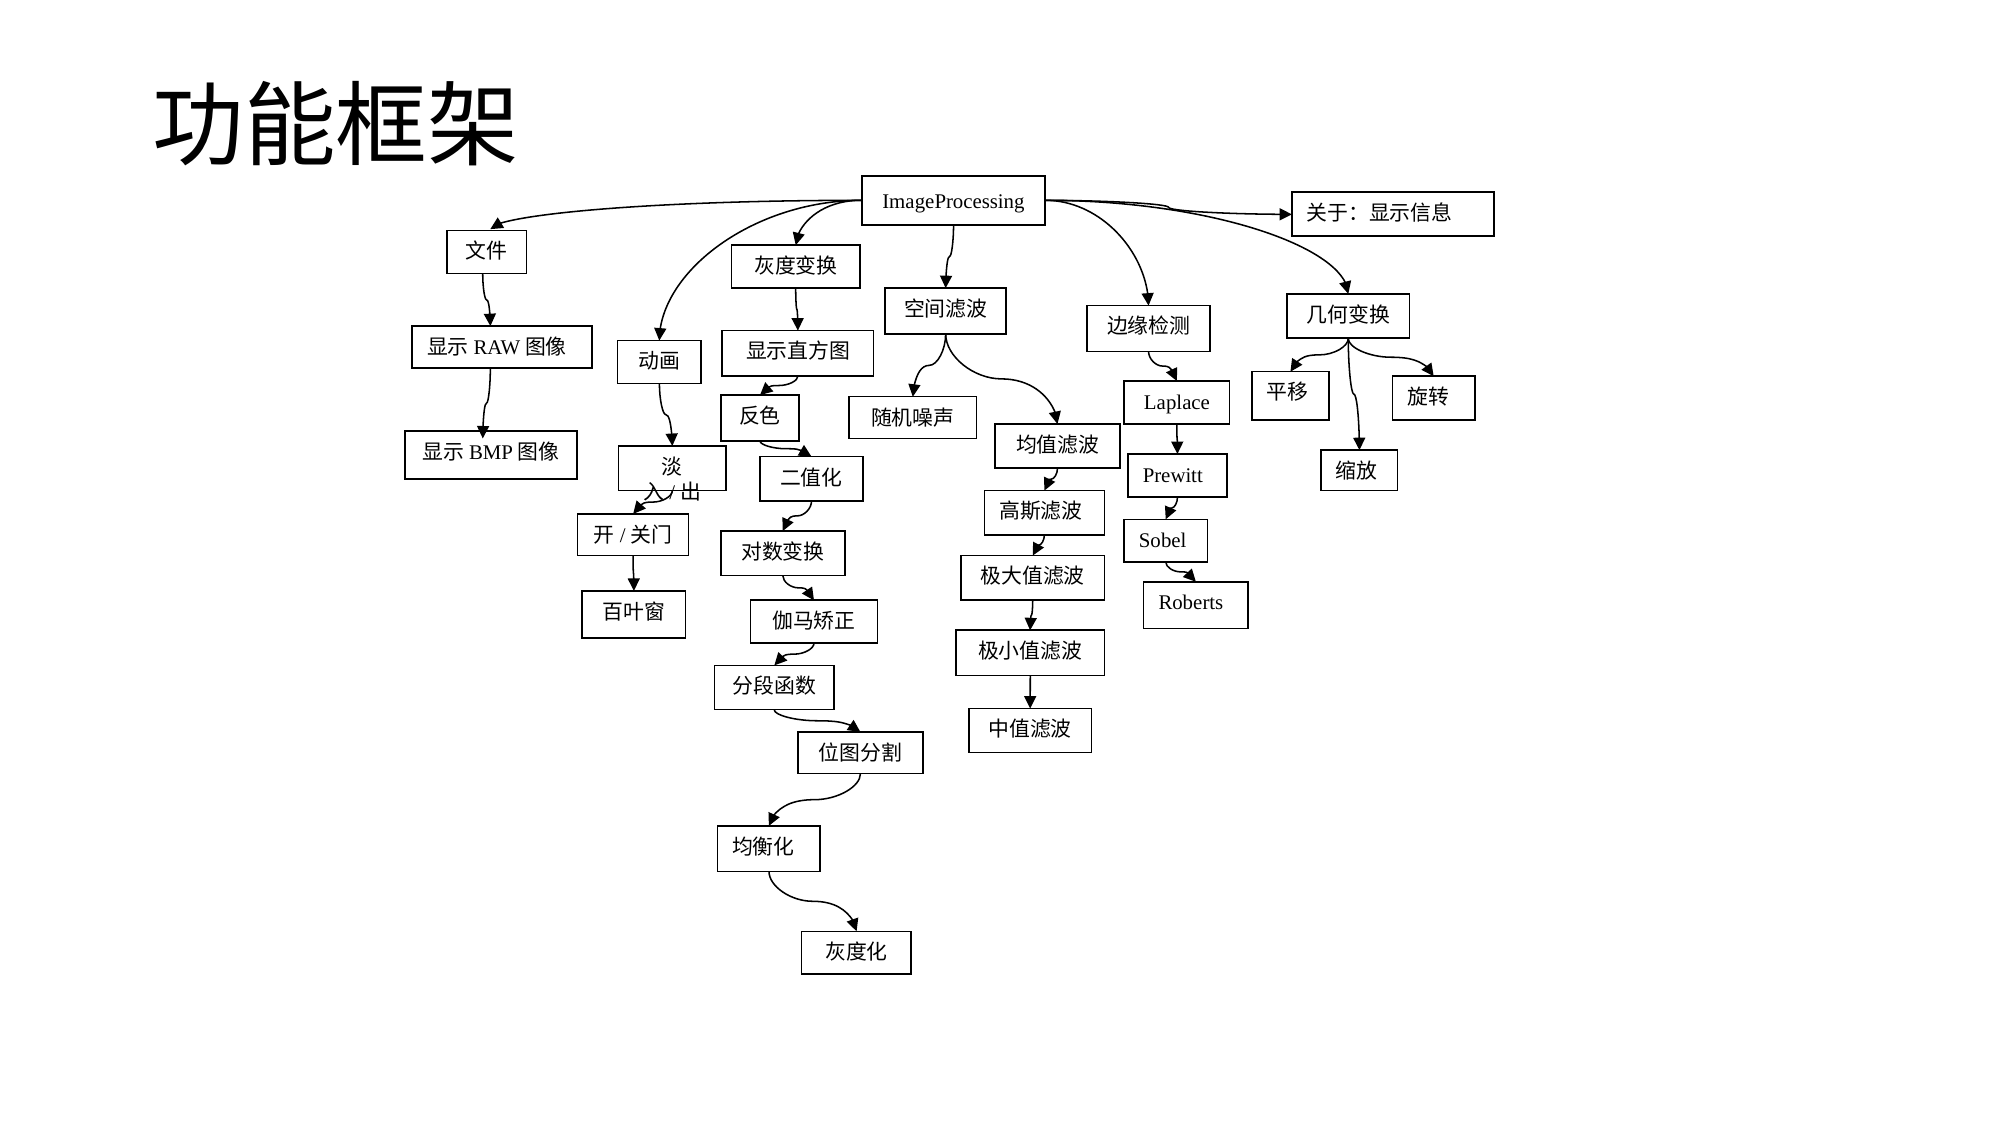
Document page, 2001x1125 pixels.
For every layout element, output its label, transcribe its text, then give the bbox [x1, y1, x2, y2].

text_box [404, 175, 1495, 1035]
title 功能框架 [137, 59, 1863, 197]
